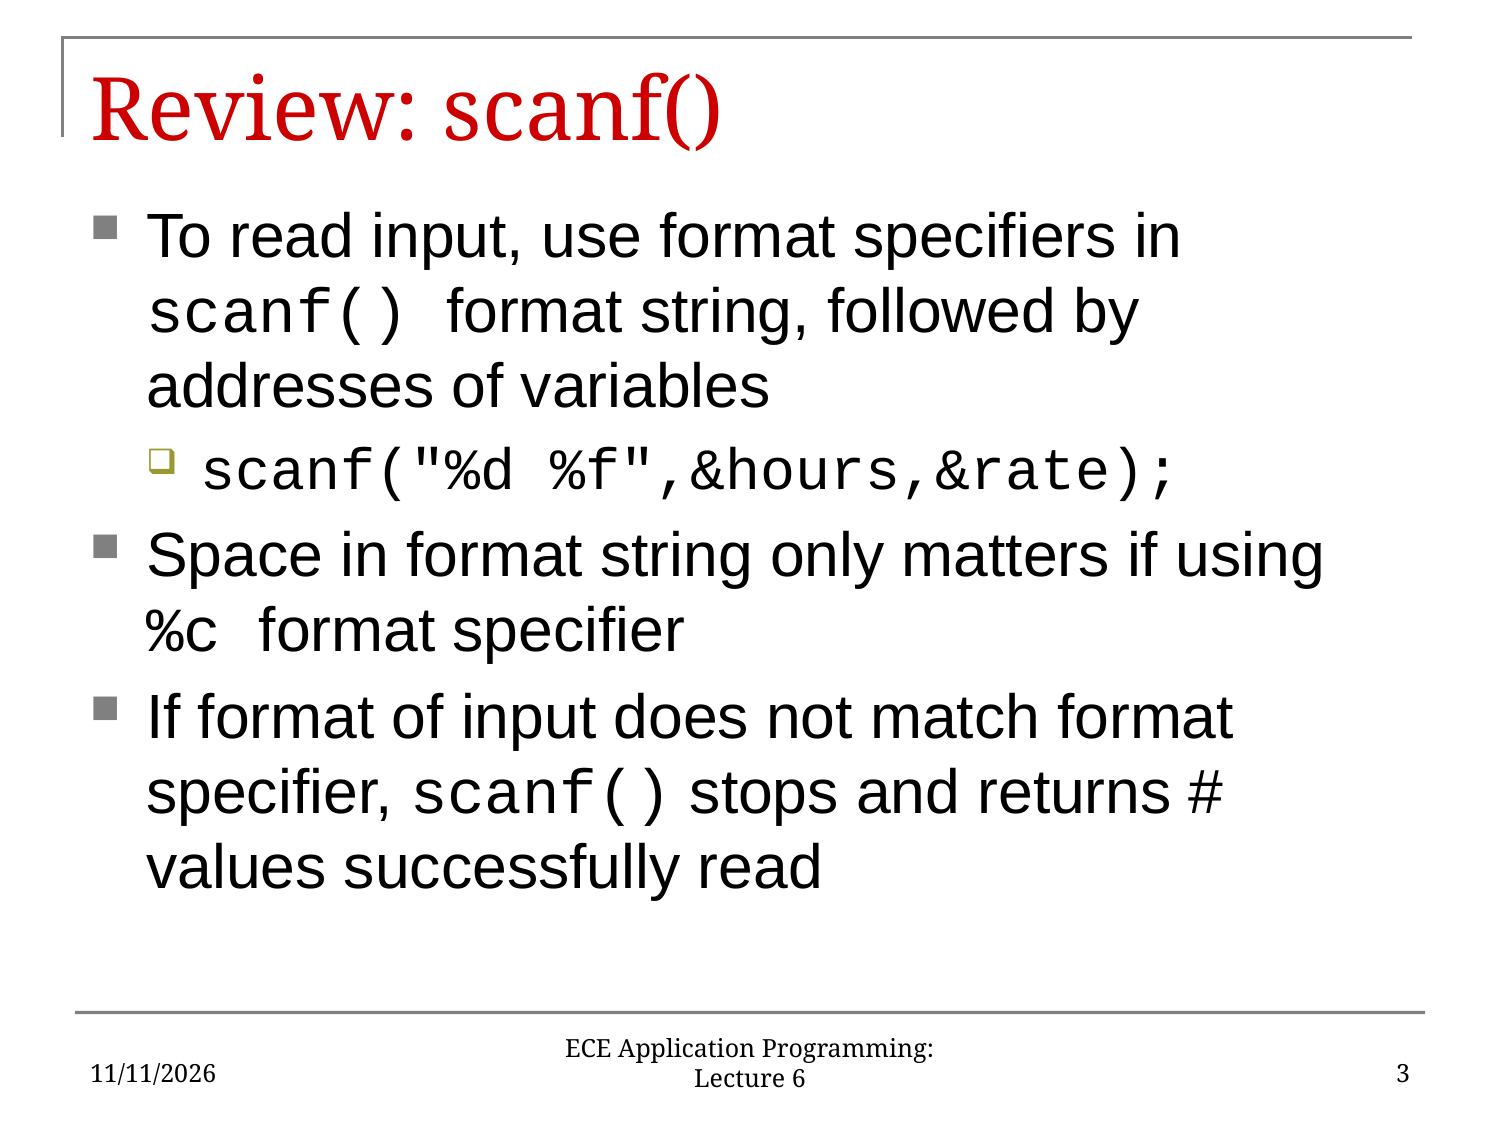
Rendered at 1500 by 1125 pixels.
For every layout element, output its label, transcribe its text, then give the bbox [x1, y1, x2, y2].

title Review: scanf() [75, 45, 1425, 163]
footer ECE Application Programming: Lecture 6 [512, 1024, 988, 1101]
list To read input, use format specifiers in scanf() format string, followed by addresses of variables scanf("%d %f",&hours,&rate); Space in format string only matters if using %c format specifier If format of input does not match format specifier, scanf() stops and returns # values successfully read [75, 187, 1425, 1006]
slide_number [74, 1023, 426, 1100]
slide_number 3 [1074, 1023, 1426, 1100]
